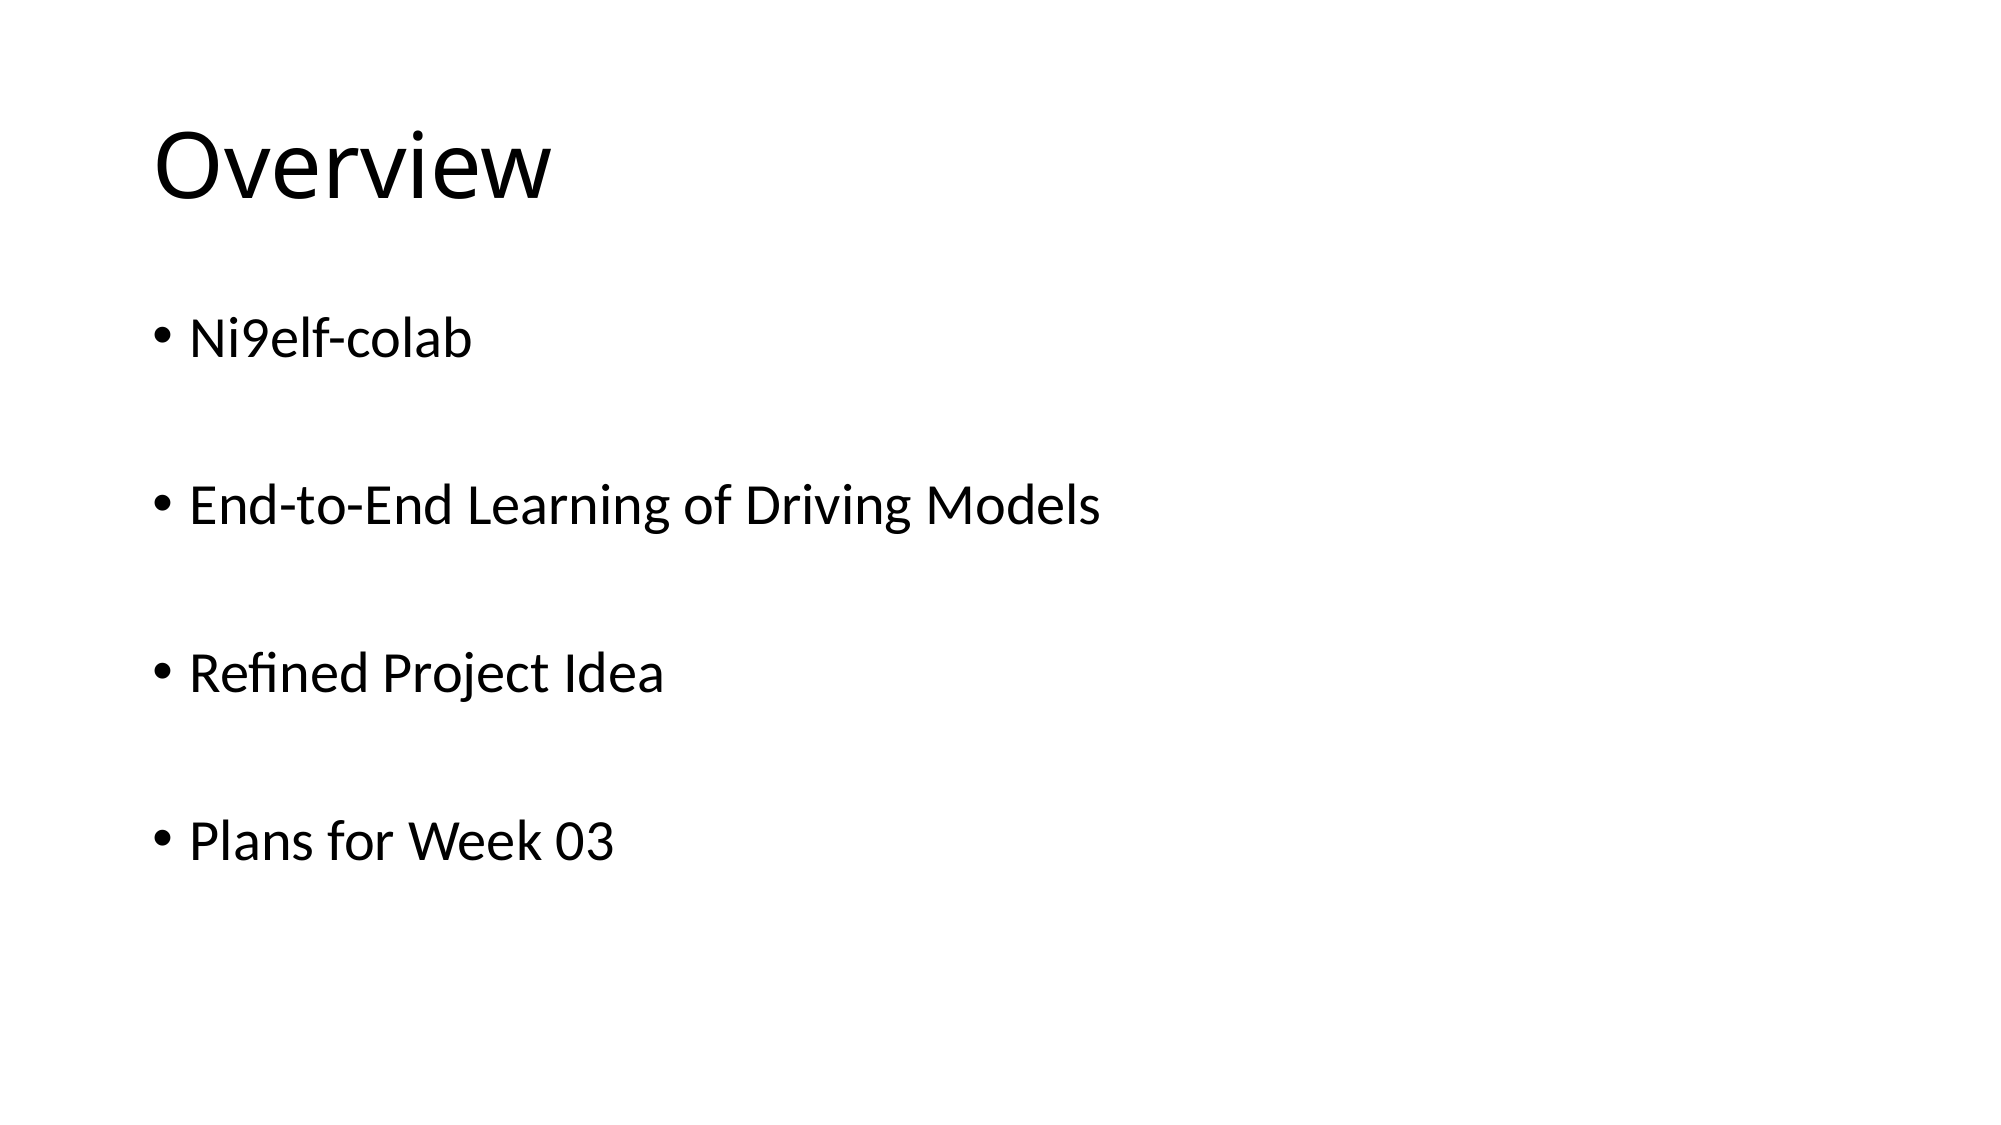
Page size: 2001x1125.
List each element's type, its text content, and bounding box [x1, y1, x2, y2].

title Overview [137, 59, 1863, 278]
list Ni9elf-colab End-to-End Learning of Driving Models Refined Project Idea Plans for Week 03 [137, 299, 1863, 1014]
